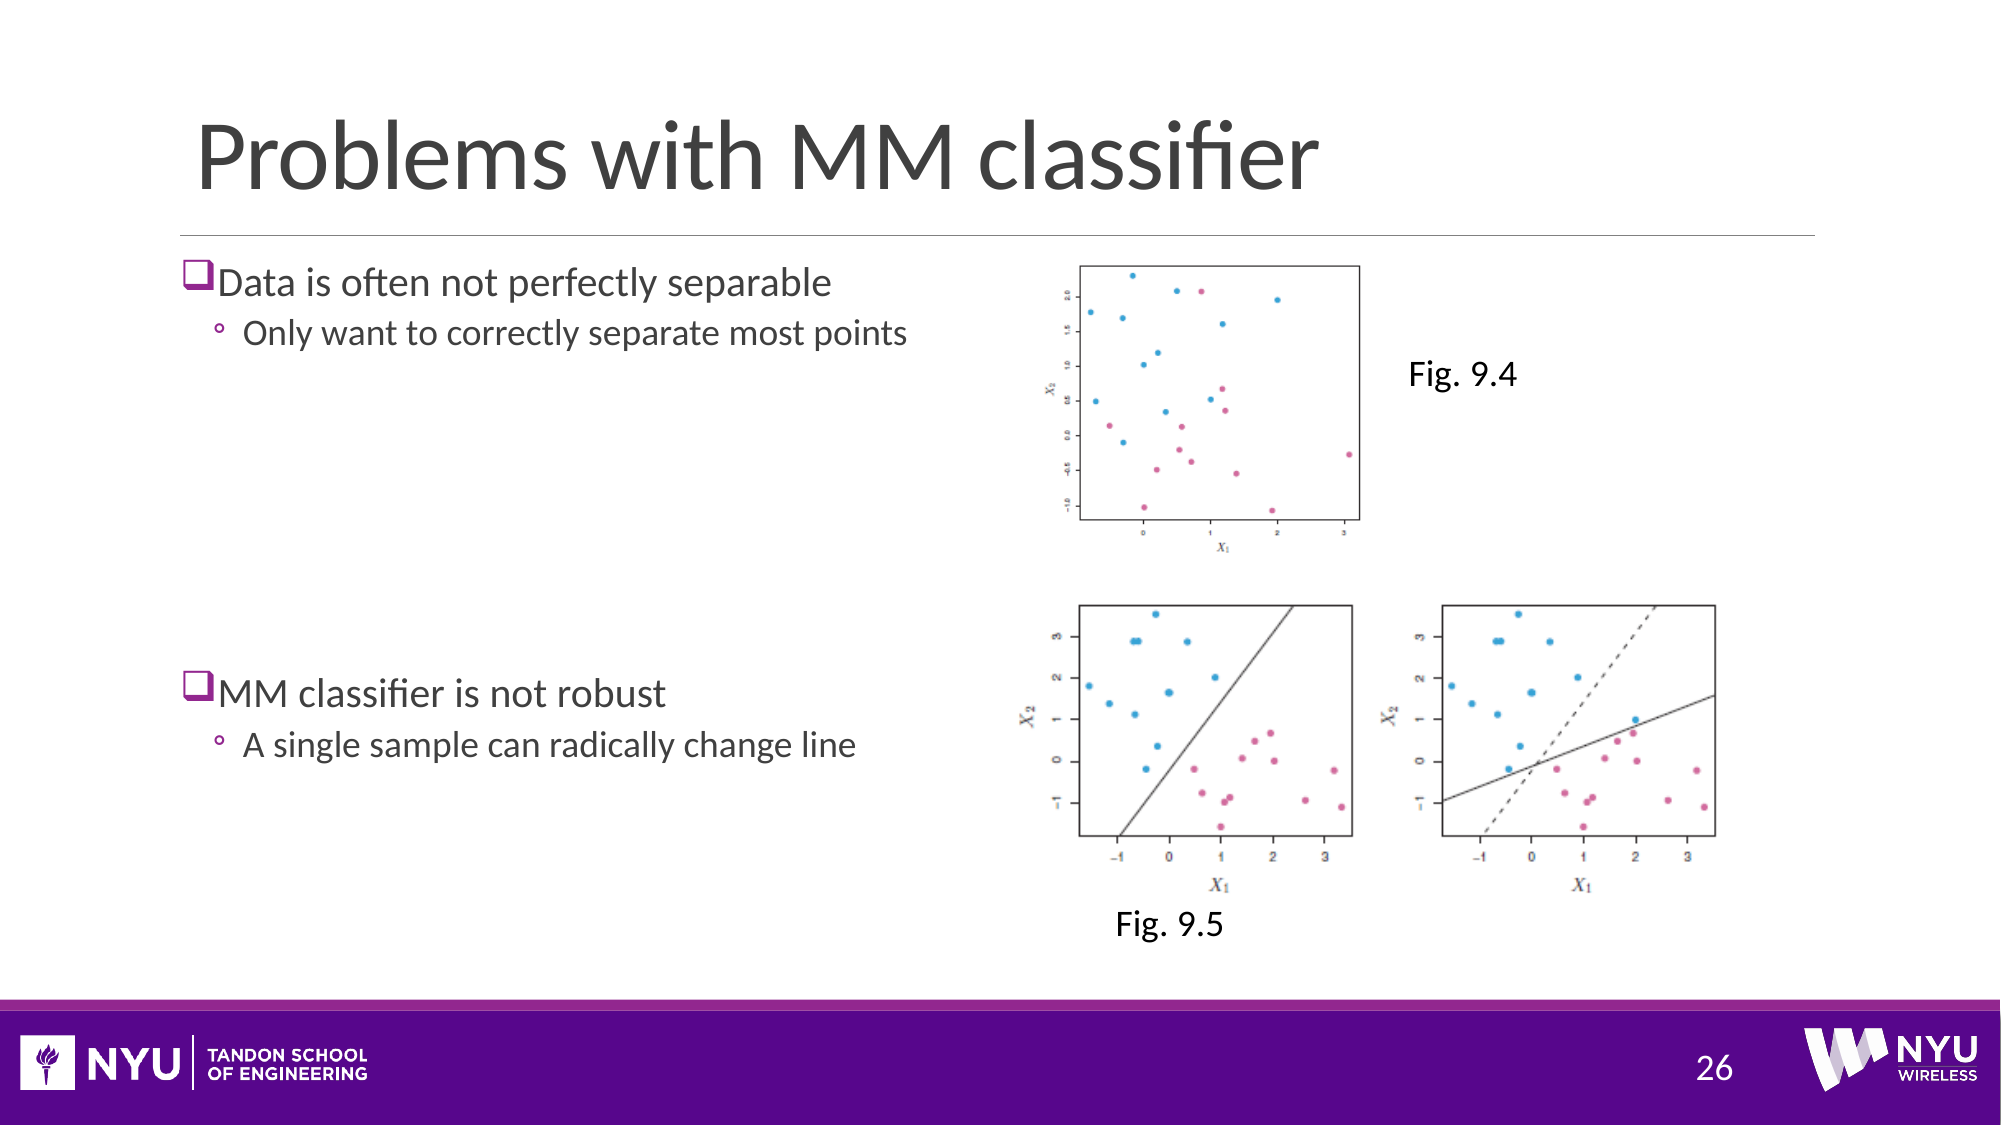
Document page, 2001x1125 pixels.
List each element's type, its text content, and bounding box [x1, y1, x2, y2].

picture [1029, 251, 1405, 553]
slide_number 26 [1533, 1035, 1749, 1096]
text_box Fig. 9.4 [1414, 341, 1533, 402]
title Problems with MM classifier [180, 47, 1830, 218]
text_box Fig. 9.5 [1100, 911, 1240, 952]
picture [1005, 586, 1758, 902]
list Data is often not perfectly separable Only want to correctly separate most points MM classifier is not robust A single sample can radically change line [180, 252, 1627, 963]
